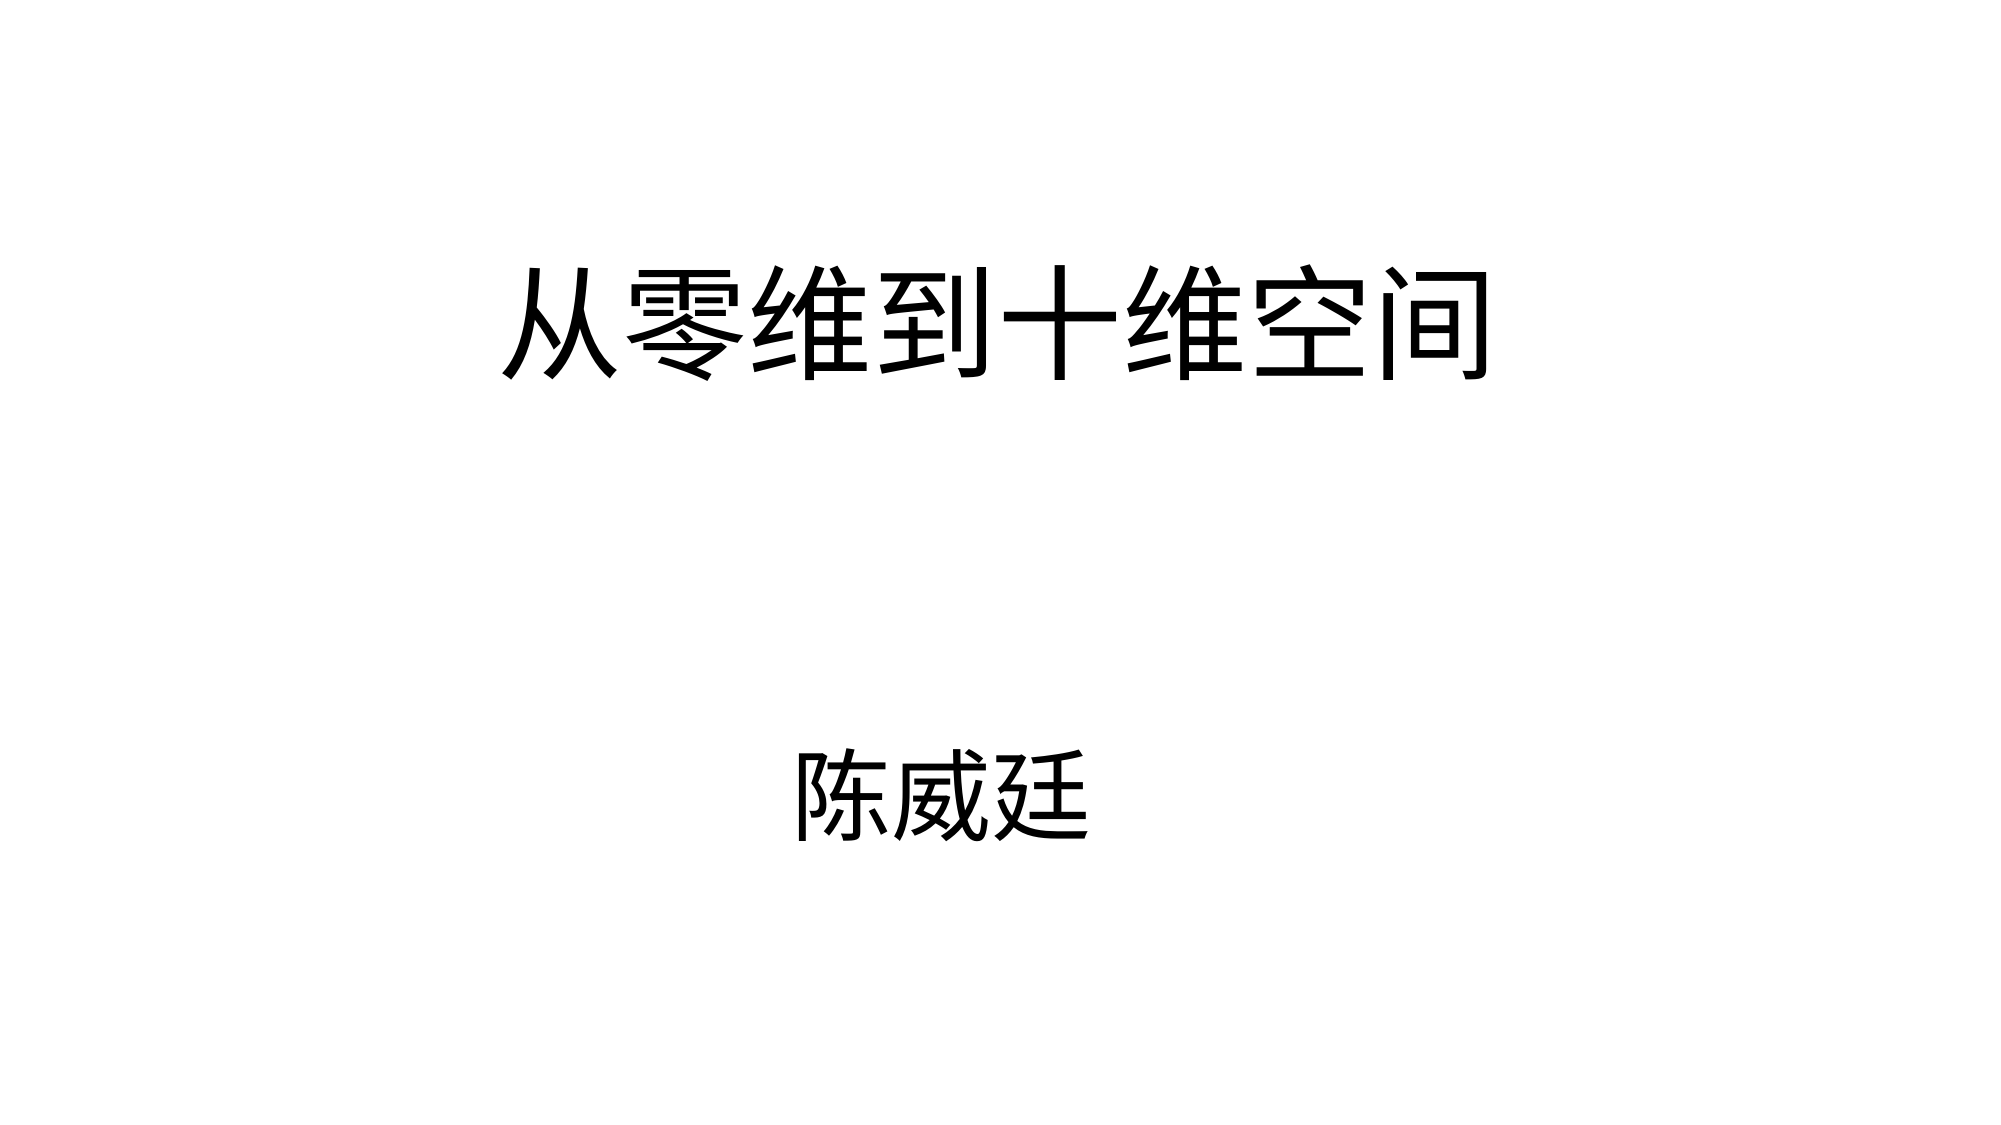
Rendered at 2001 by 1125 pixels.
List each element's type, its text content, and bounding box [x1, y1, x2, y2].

subtitle 陈威廷 [191, 740, 1692, 1012]
title 从零维到十维空间 [247, 13, 1748, 405]
